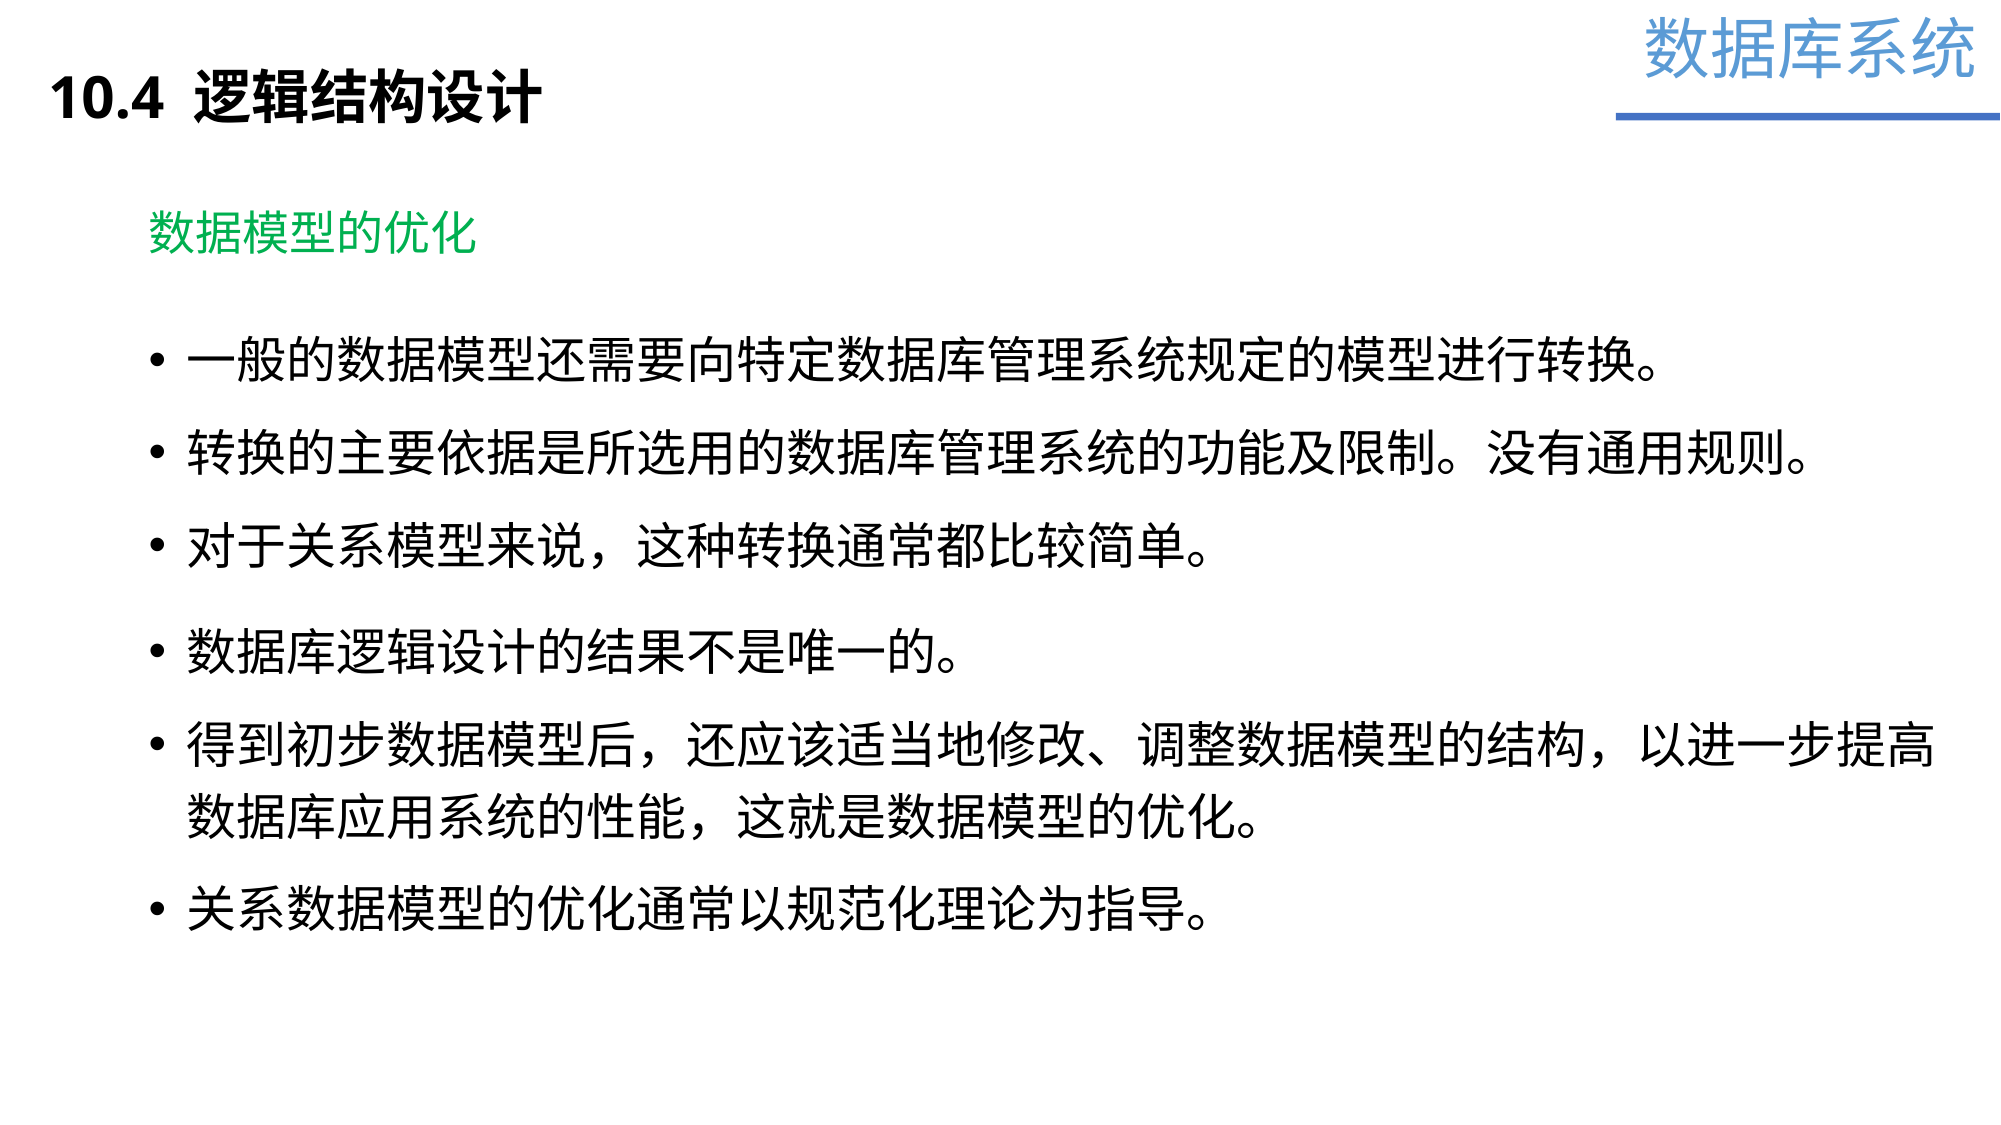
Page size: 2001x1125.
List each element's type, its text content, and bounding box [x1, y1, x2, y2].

text_box [1615, 112, 2000, 121]
text_box 数据库逻辑设计的结果不是唯一的。 得到初步数据模型后，还应该适当地修改、调整数据模型的结构，以进一步提高数据库应用系统的性能，这就是数据模型的优化。 关系数据模型的优化通常以规范化理论为指导。 [133, 600, 1988, 980]
text_box 10.4 逻辑结构设计 [33, 17, 591, 138]
text_box 数据模型的优化 [133, 168, 736, 269]
text_box 数据库系统 [1629, 0, 1993, 95]
text_box 一般的数据模型还需要向特定数据库管理系统规定的模型进行转换。 转换的主要依据是所选用的数据库管理系统的功能及限制。没有通用规则。 对于关系模型来说，这种转换通常都比较简单。 [133, 309, 1952, 600]
